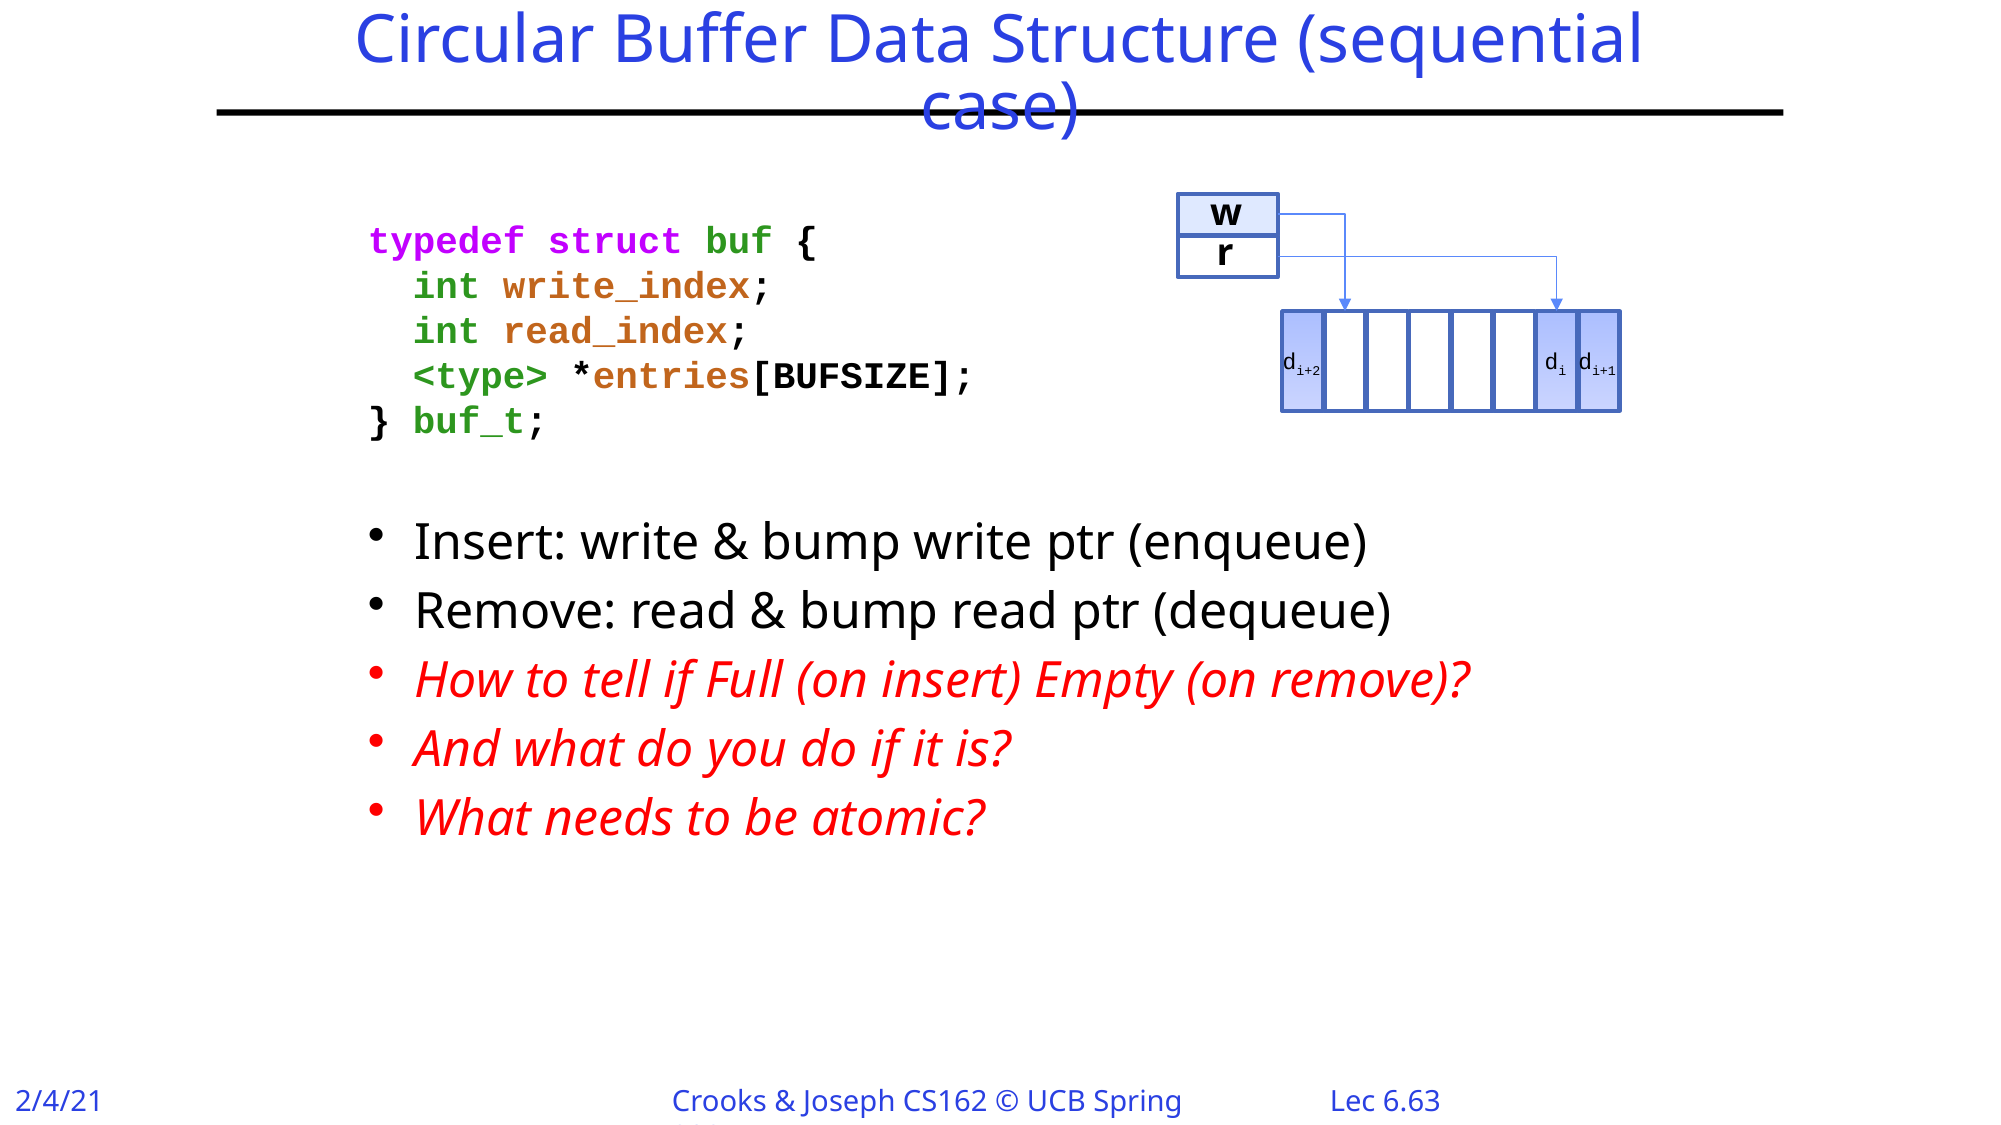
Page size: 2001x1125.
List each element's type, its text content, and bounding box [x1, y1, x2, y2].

title Circular Buffer Data Structure (sequential case) [262, 31, 1738, 120]
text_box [1185, 185, 1270, 286]
text_box di+1 [1563, 339, 1631, 386]
text_box typedef struct buf { int write_index; int read_index; <type> *entries[BUFSIZE]; } buf_t; [353, 208, 1013, 449]
text_box di+2 [1267, 339, 1336, 386]
text_box [1576, 309, 1622, 339]
text_box [1280, 386, 1322, 413]
text_box [1407, 320, 1449, 413]
text_box [1576, 386, 1622, 413]
list Insert: write & bump write ptr (enqueue) Remove: read & bump read ptr (dequeue) How to tell if Full (on insert) Empty (on remove)? And what do you do if it is? What needs to be atomic? [353, 508, 1647, 1014]
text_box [1277, 213, 1346, 255]
text_box di [1529, 339, 1563, 386]
text_box [1534, 386, 1576, 413]
text_box [1365, 320, 1407, 413]
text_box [1277, 256, 1557, 312]
text_box [1492, 320, 1534, 413]
text_box [1322, 320, 1365, 413]
text_box [1449, 320, 1492, 413]
text_box [1534, 309, 1576, 339]
text_box [1280, 321, 1322, 339]
